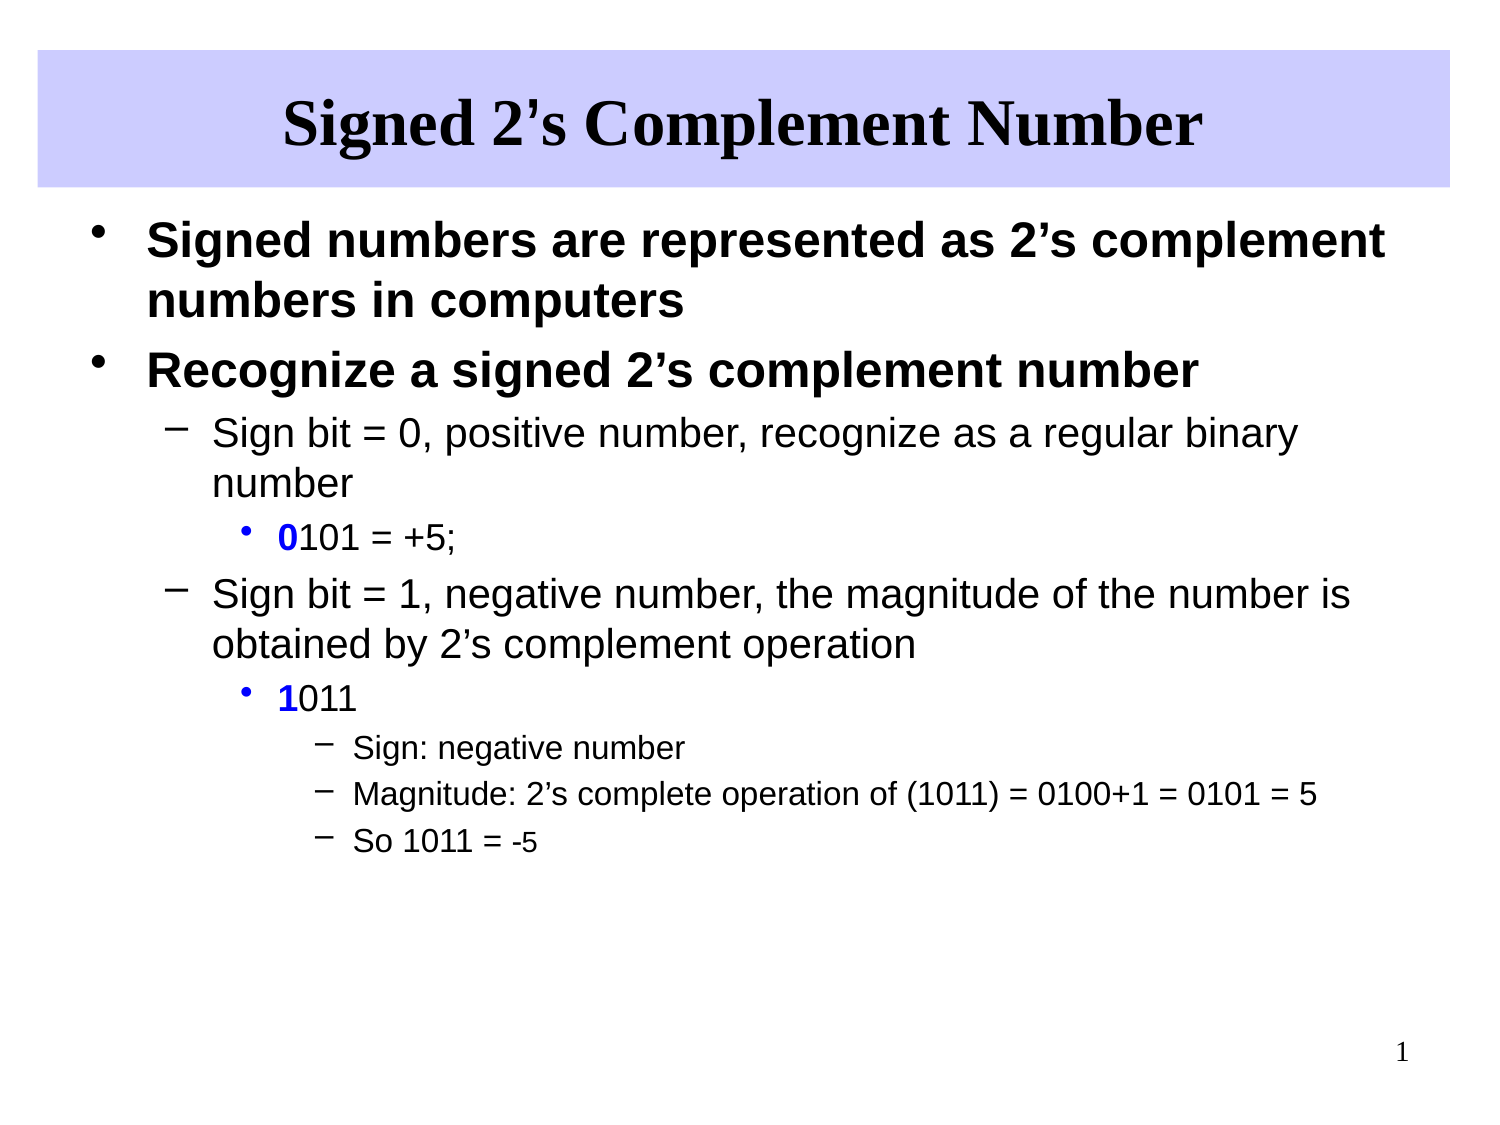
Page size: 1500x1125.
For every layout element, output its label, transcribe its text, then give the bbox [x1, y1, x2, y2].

title Signed 2’s Complement Number [37, 50, 1450, 188]
list Signed numbers are represented as 2’s complement numbers in computers Recognize a signed 2’s complement number Sign bit = 0, positive number, recognize as a regular binary number 0101 = +5; Sign bit = 1, negative number, the magnitude of the number is obtained by 2’s complement operation 1011 Sign: negative number Magnitude: 2’s complete operation of (1011) = 0100+1 = 0101 = 5 So 1011 = 5 [75, 200, 1425, 1038]
slide_number 1 [1112, 1024, 1426, 1101]
